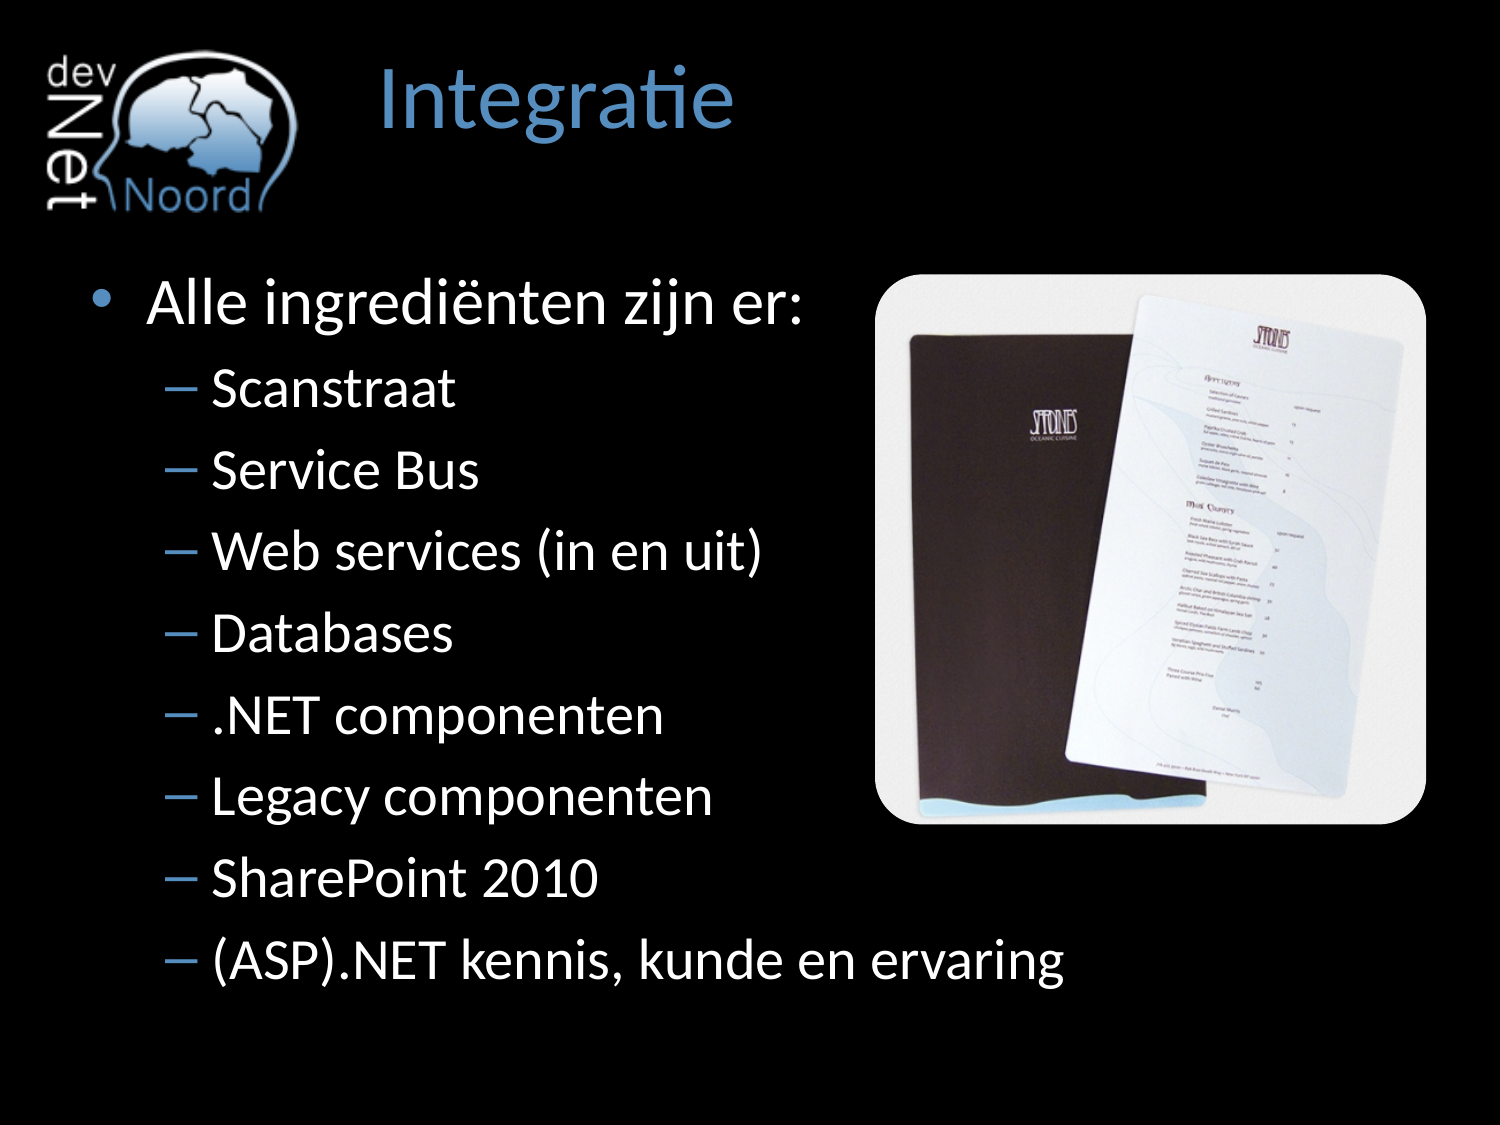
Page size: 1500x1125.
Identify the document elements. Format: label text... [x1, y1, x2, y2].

title Integratie [362, 29, 1425, 205]
list Alle ingrediënten zijn er: Scanstraat Service Bus Web services (in en uit) Databases .NET componenten Legacy componenten SharePoint 2010 (ASP).NET kennis, kunde en ervaring [75, 249, 1425, 1063]
picture [24, 30, 313, 238]
picture [874, 274, 1427, 825]
